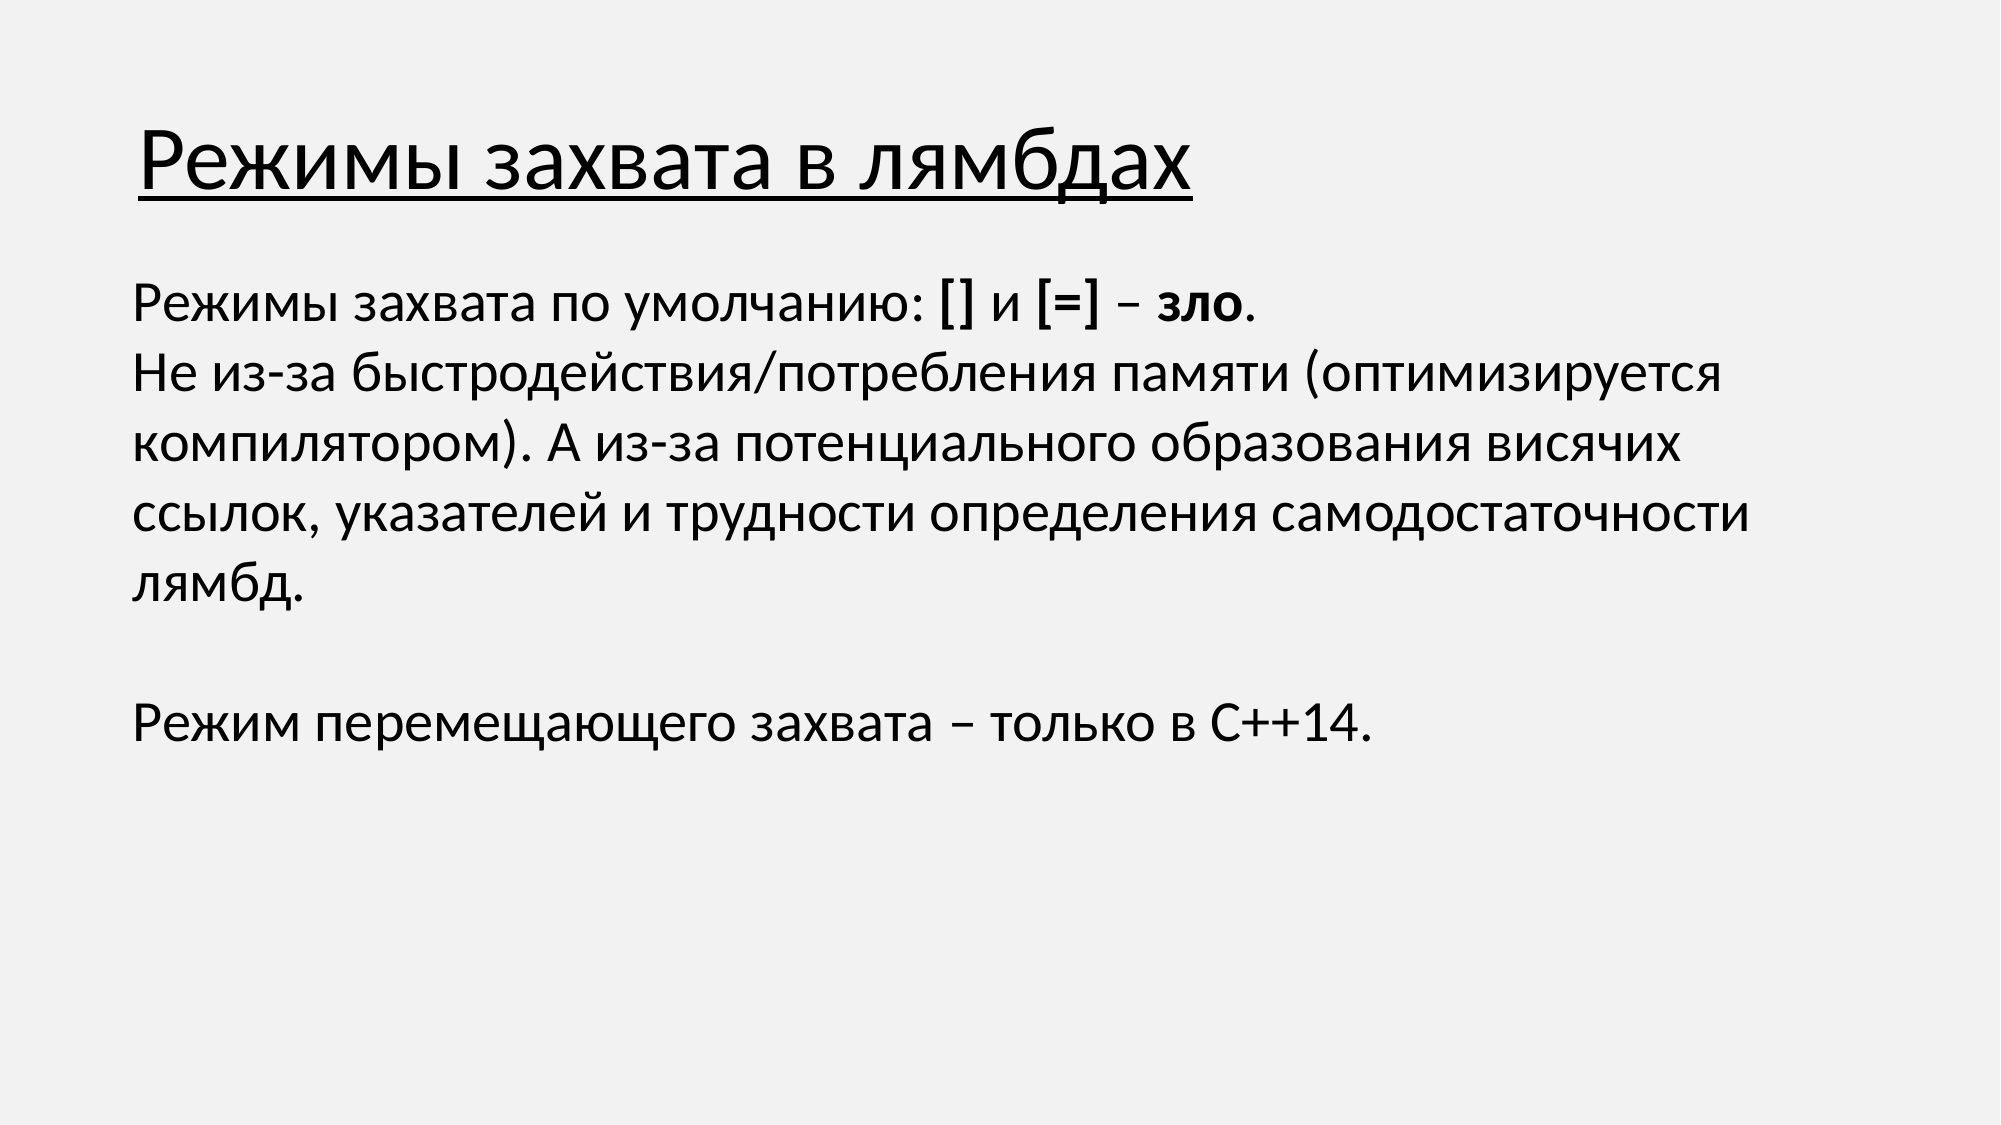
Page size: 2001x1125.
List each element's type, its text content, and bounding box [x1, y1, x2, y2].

text_box Режимы захвата в лямбдах [123, 90, 1209, 216]
text_box Режимы захвата по умолчанию: [] и [=] – зло. Не из-за быстродействия/потребления памяти (оптимизируется компилятором). А из-за потенциального образования висячих ссылок, указателей и трудности определения самодостаточности лямбд. Режим перемещающего захвата – только в С++14. [118, 255, 1845, 761]
